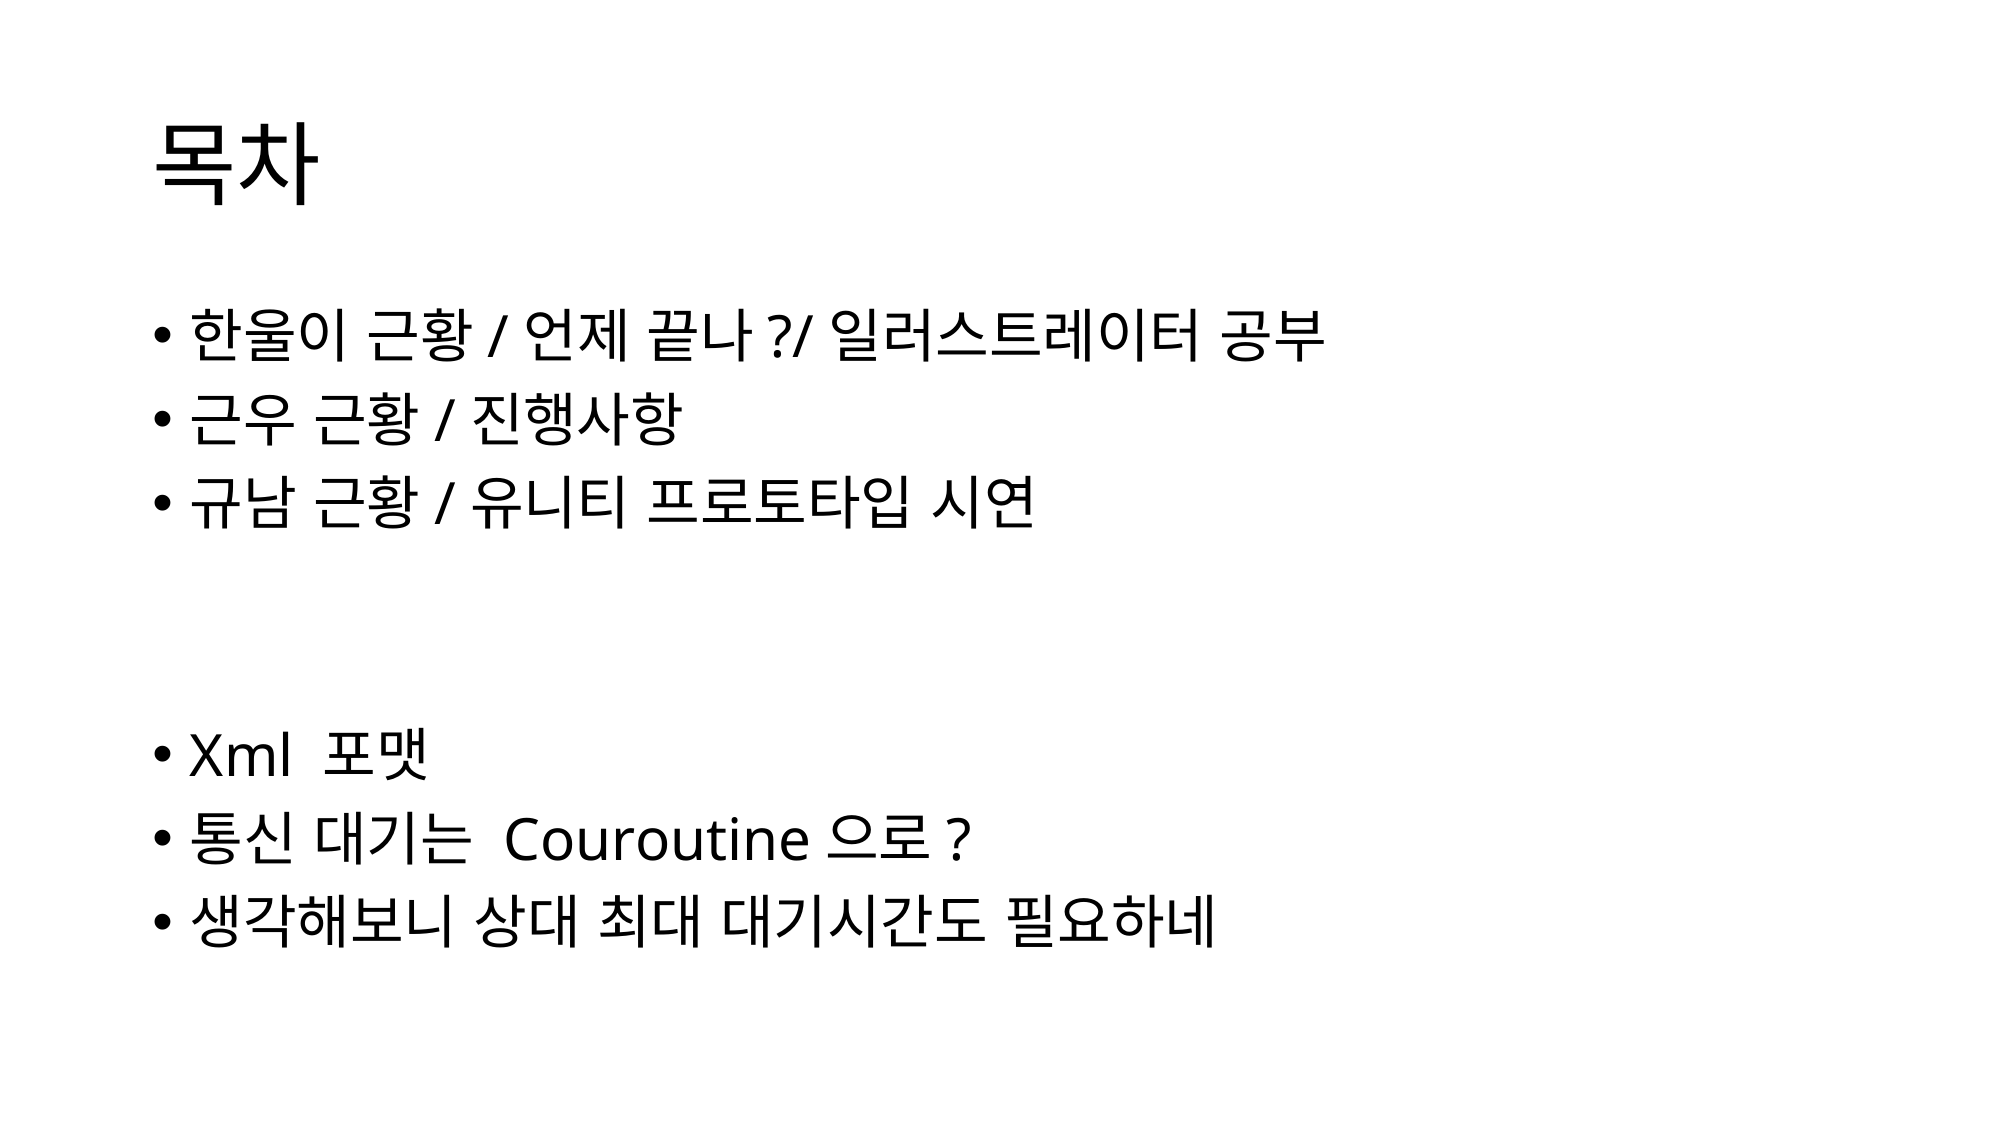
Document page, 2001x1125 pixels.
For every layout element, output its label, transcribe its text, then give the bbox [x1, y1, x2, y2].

title 목차 [137, 59, 1863, 278]
list 한울이 근황/언제 끝나?/일러스트레이터 공부 근우 근황/진행사항 규남 근황/유니티 프로토타입 시연 Xml 포맷 통신 대기는 Couroutine으로? 생각해보니 상대 최대 대기시간도 필요하네 [137, 299, 1863, 1014]
